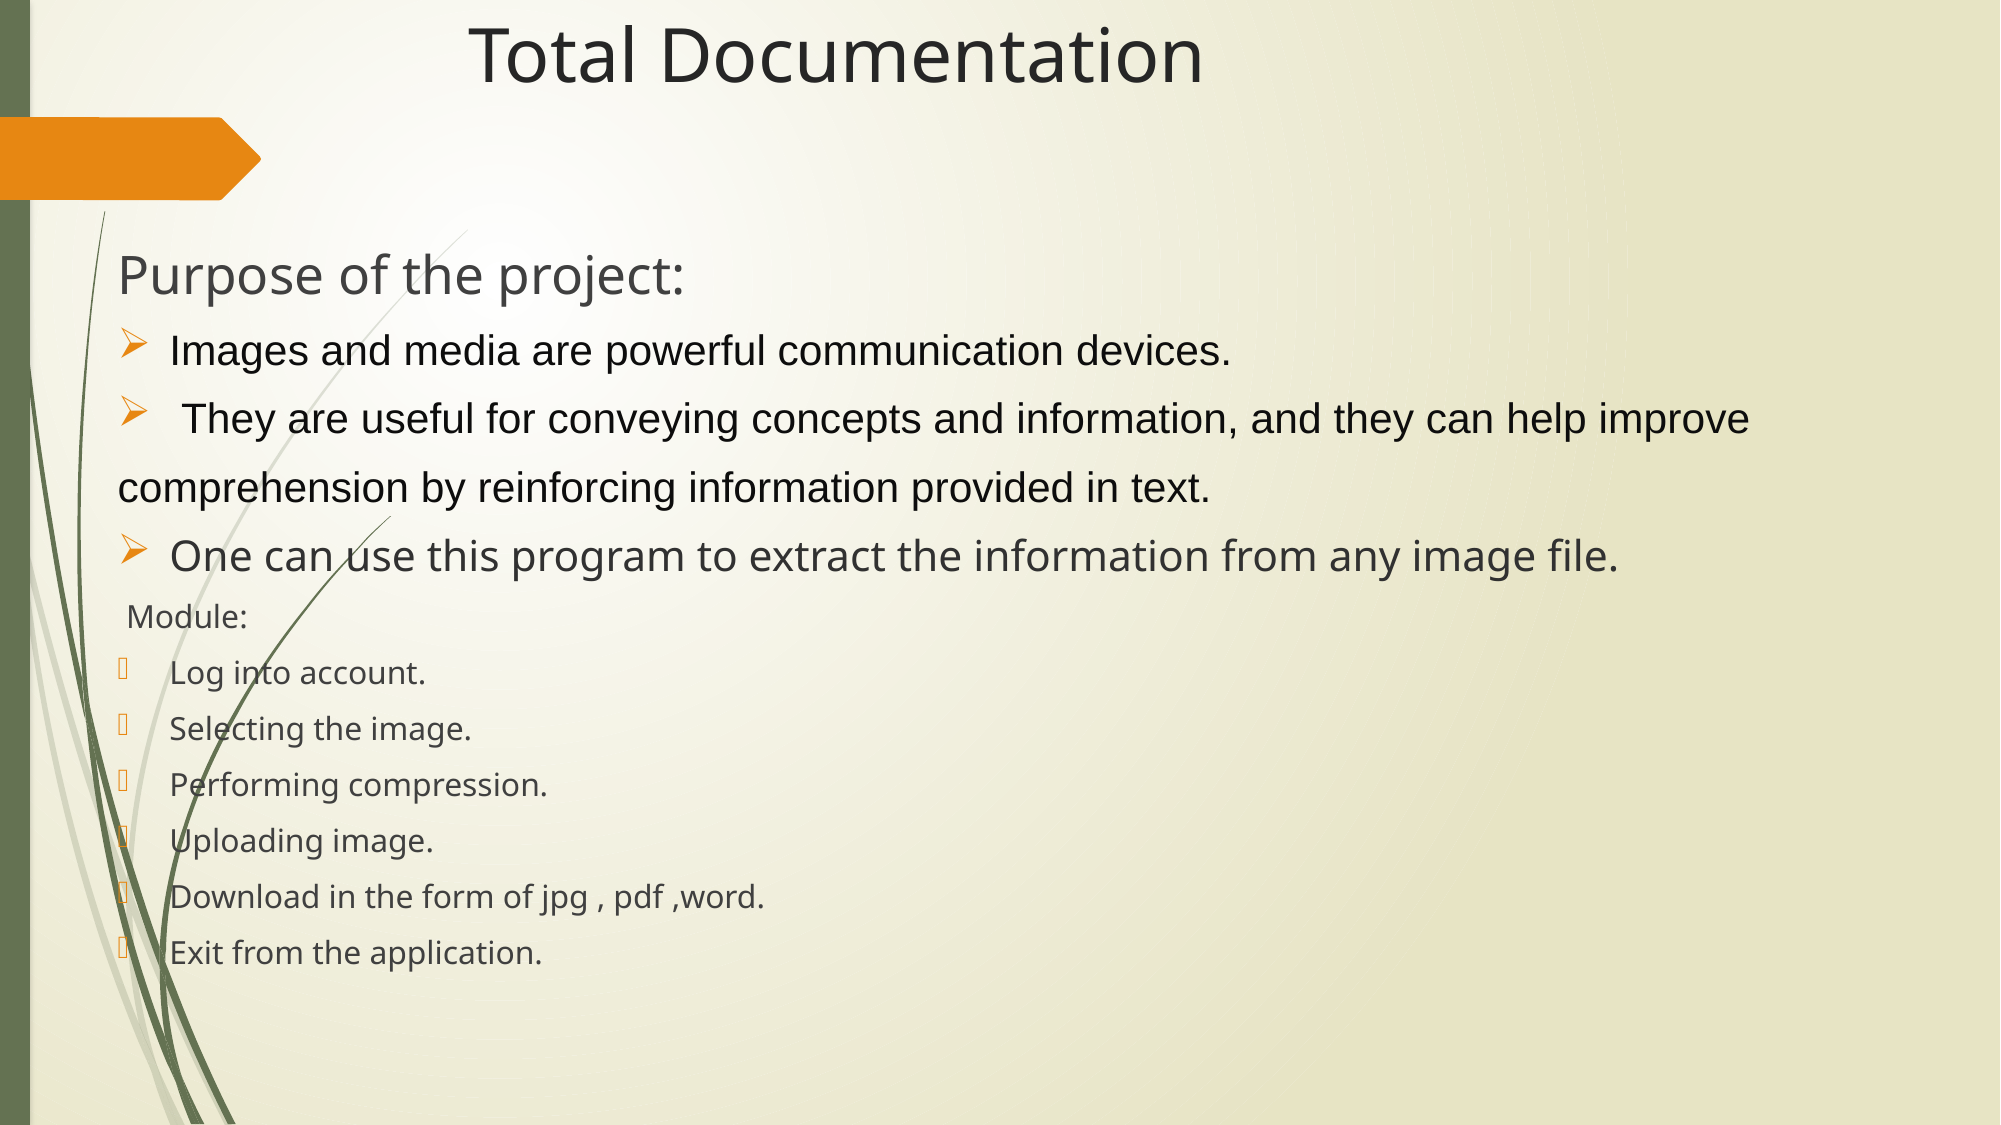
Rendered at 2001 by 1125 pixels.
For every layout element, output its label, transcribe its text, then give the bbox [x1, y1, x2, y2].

title Total Documentation [453, 0, 2000, 218]
list Purpose of the project: Images and media are powerful communication devices. They are useful for conveying concepts and information, and they can help improve comprehension by reinforcing information provided in text. One can use this program to extract the information from any image file. Module: Log into account. Selecting the image. Performing compression. Uploading image. Download in the form of jpg , pdf ,word. Exit from the application. [102, 233, 1828, 1000]
